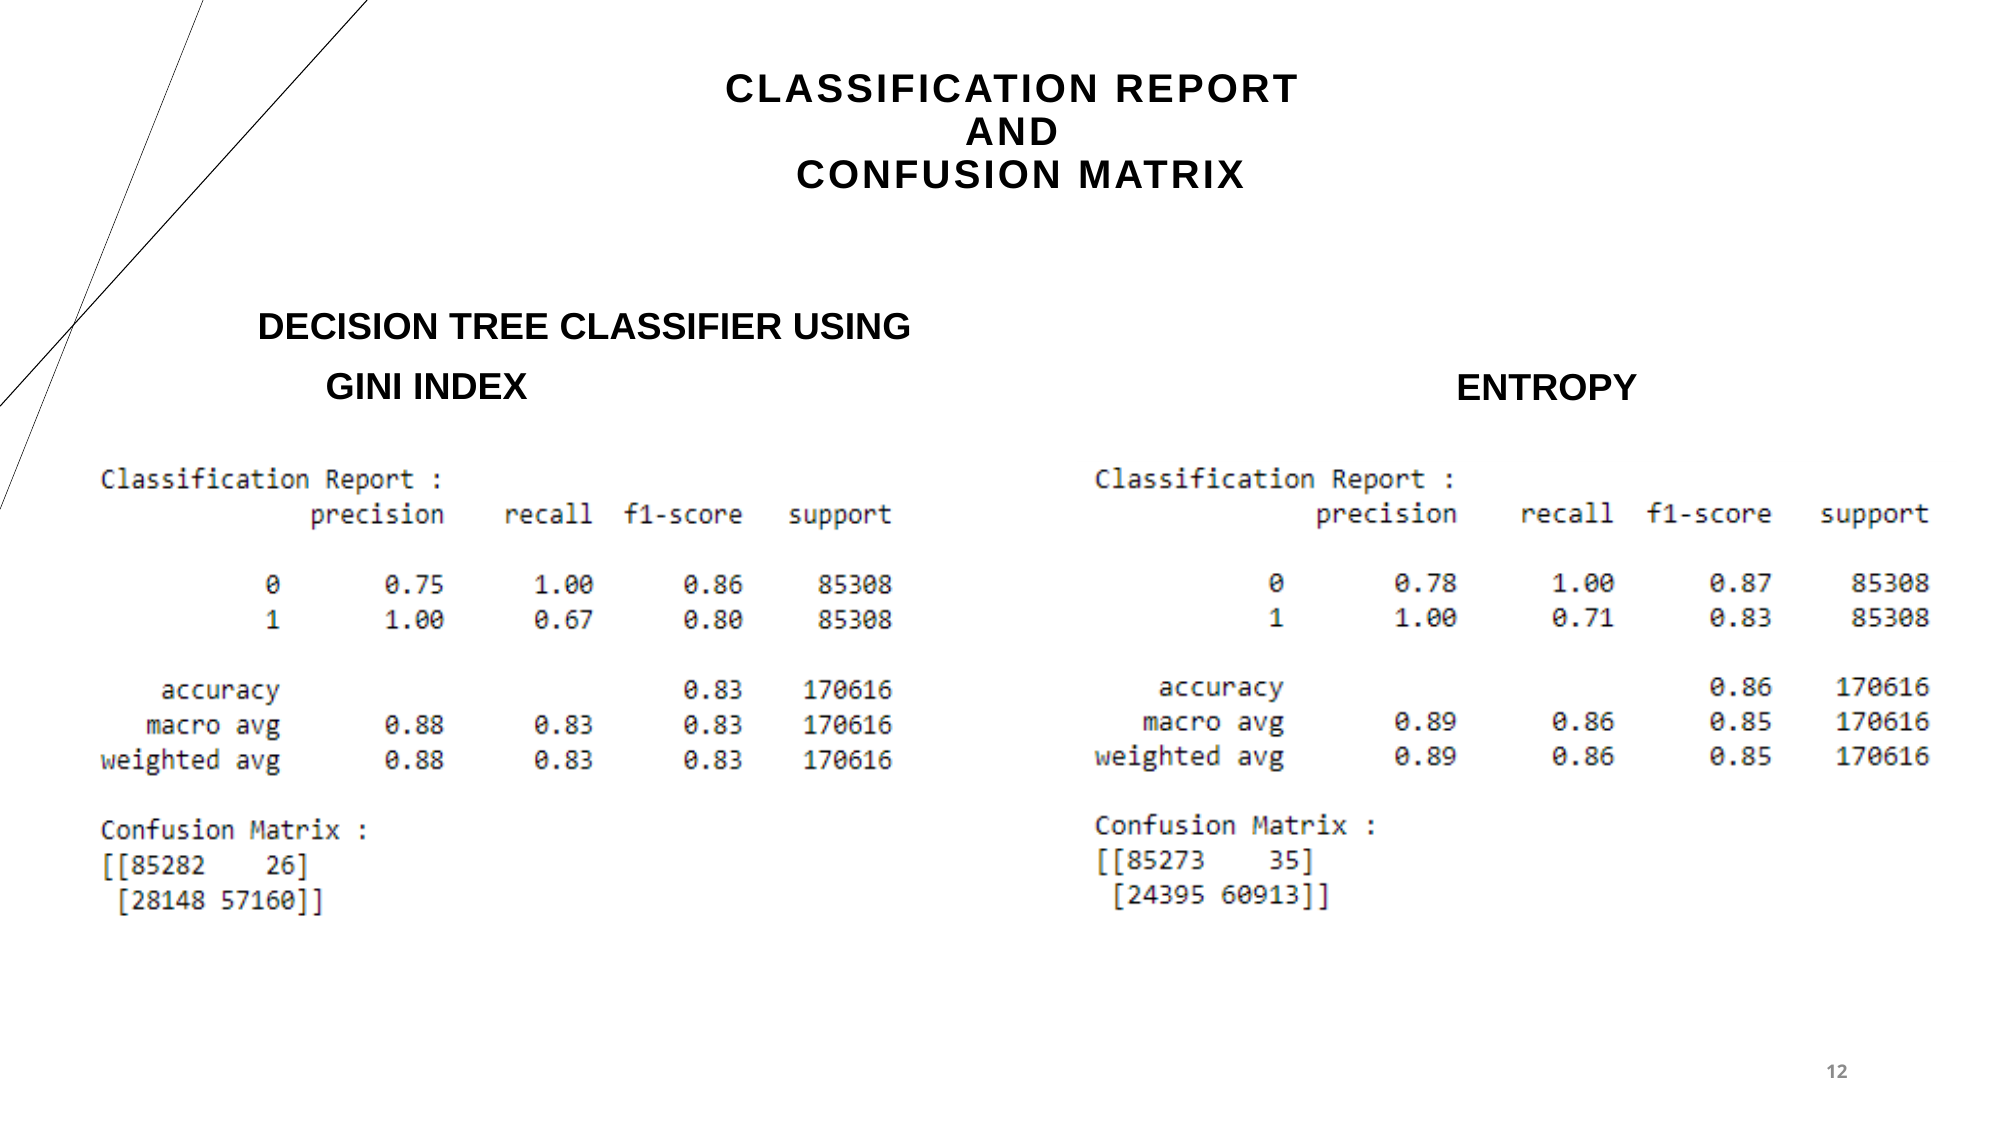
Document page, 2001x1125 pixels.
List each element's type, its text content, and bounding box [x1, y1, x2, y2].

title Classification Report and confusion matrix [548, 59, 1492, 205]
picture [1077, 460, 1957, 949]
picture [78, 460, 922, 949]
slide_number 12 [1412, 1042, 1863, 1103]
text_box DECISION TREE CLASSIFIER USING [242, 294, 1670, 355]
text_box GINI INDEX [310, 354, 711, 415]
text_box ENTROPY [1441, 355, 1834, 416]
